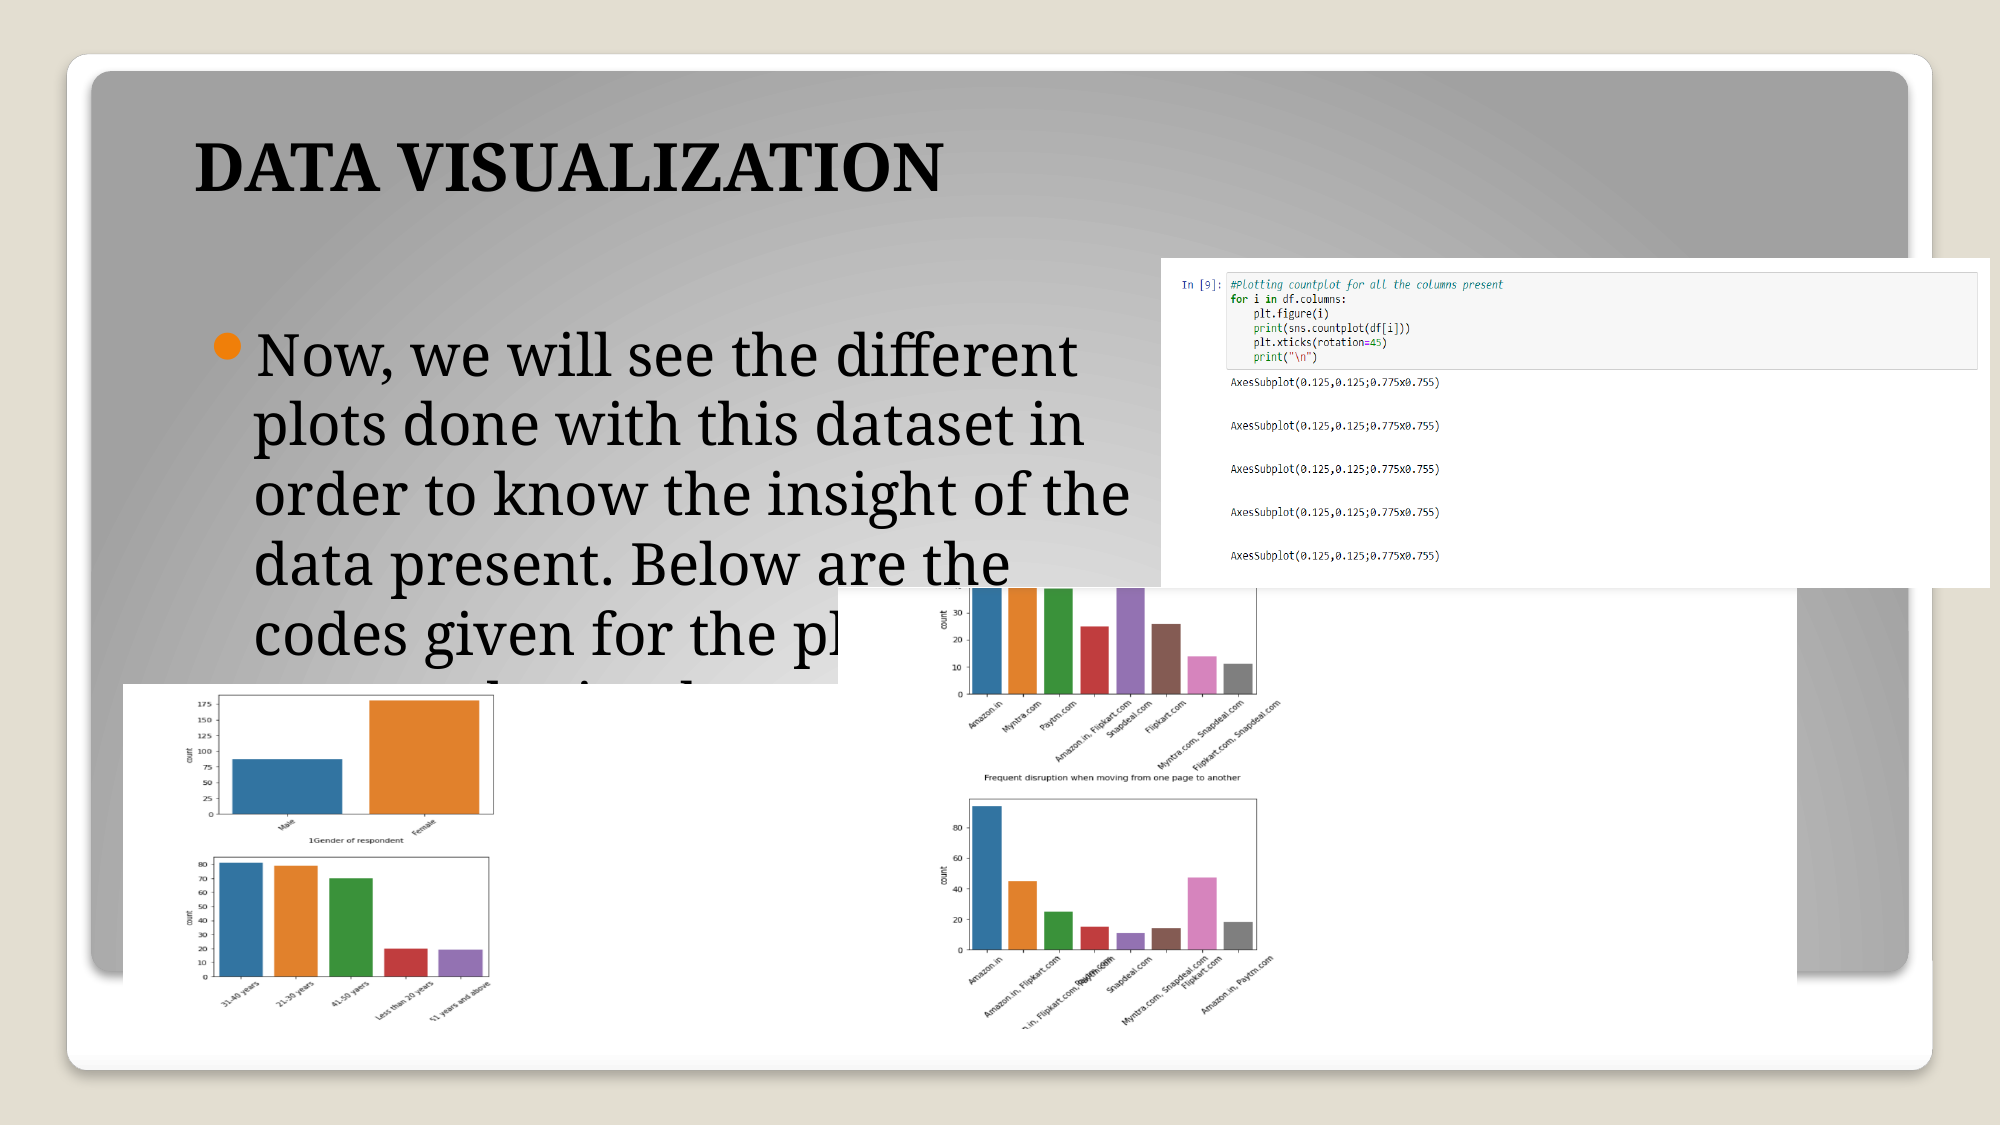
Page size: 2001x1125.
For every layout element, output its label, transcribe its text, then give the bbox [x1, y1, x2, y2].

title DATA VISUALIZATION [180, 47, 1830, 213]
list Now, we will see the different plots done with this dataset in order to know the insight of the data present. Below are the codes given for the plots and the output obtained: Here are some of the outputs obtained after running the above code: [180, 302, 1154, 682]
picture [123, 257, 1990, 1029]
